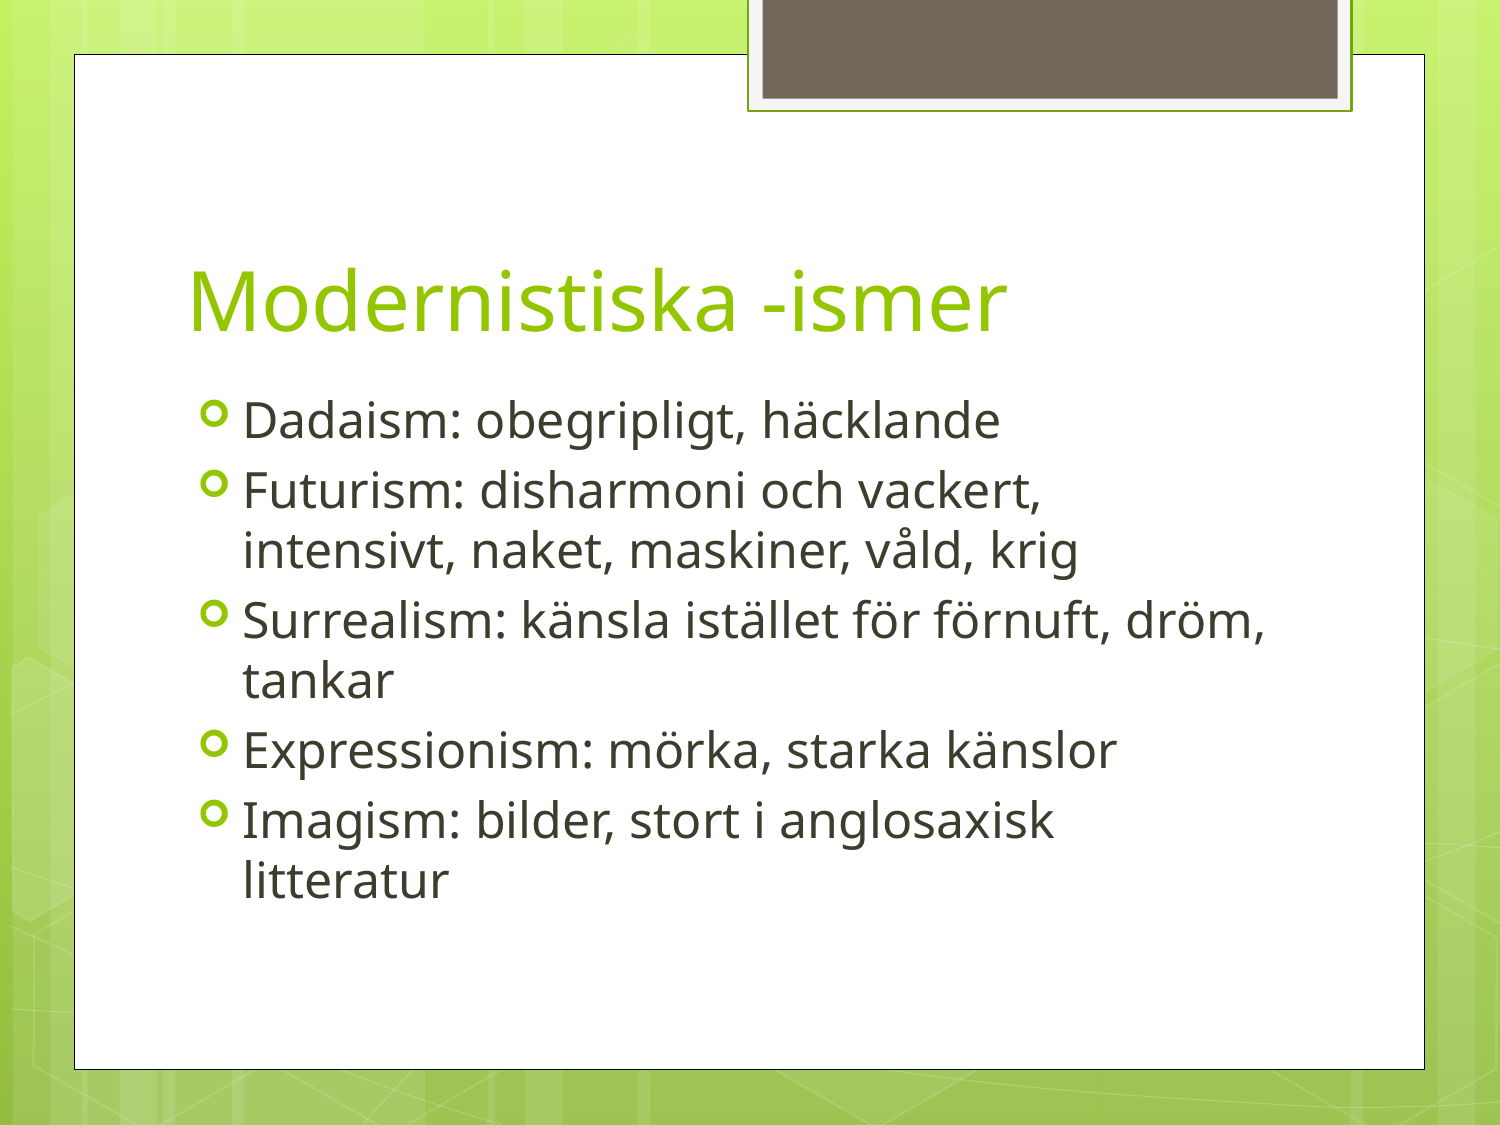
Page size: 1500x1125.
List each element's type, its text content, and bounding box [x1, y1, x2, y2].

list Dadaism: obegripligt, häcklande Futurism: disharmoni och vackert, intensivt, naket, maskiner, våld, krig Surrealism: känsla istället för förnuft, dröm, tankar Expressionism: mörka, starka känslor Imagism: bilder, stort i anglosaxisk litteratur [171, 381, 1283, 957]
title Modernistiska -ismer [171, 168, 1324, 357]
